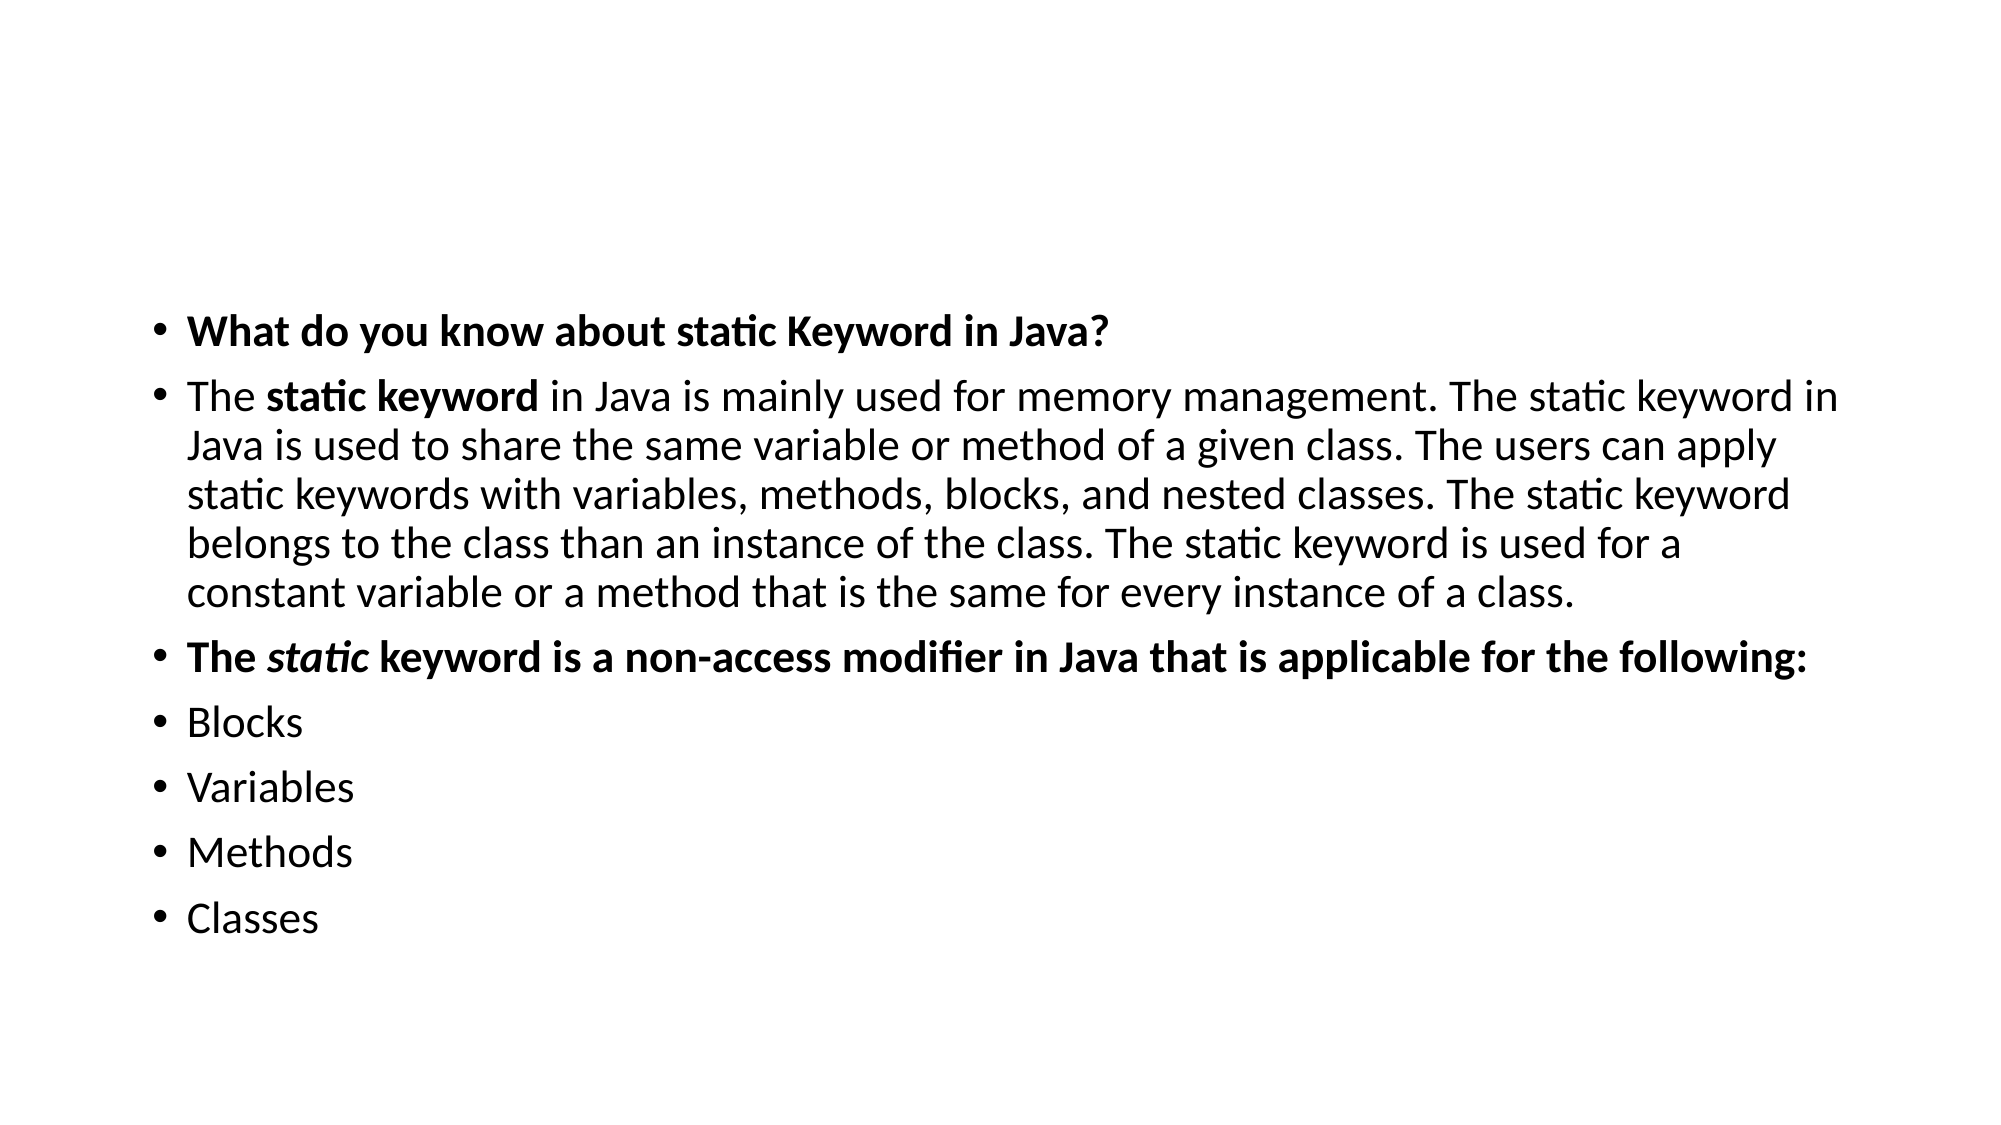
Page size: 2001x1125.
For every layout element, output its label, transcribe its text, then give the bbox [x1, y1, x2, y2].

list What do you know about static Keyword in Java? The static keyword in Java is mainly used for memory management. The static keyword in Java is used to share the same variable or method of a given class. The users can apply static keywords with variables, methods, blocks, and nested classes. The static keyword belongs to the class than an instance of the class. The static keyword is used for a constant variable or a method that is the same for every instance of a class. The static keyword is a non-access modifier in Java that is applicable for the following: Blocks Variables Methods Classes [137, 299, 1863, 1014]
